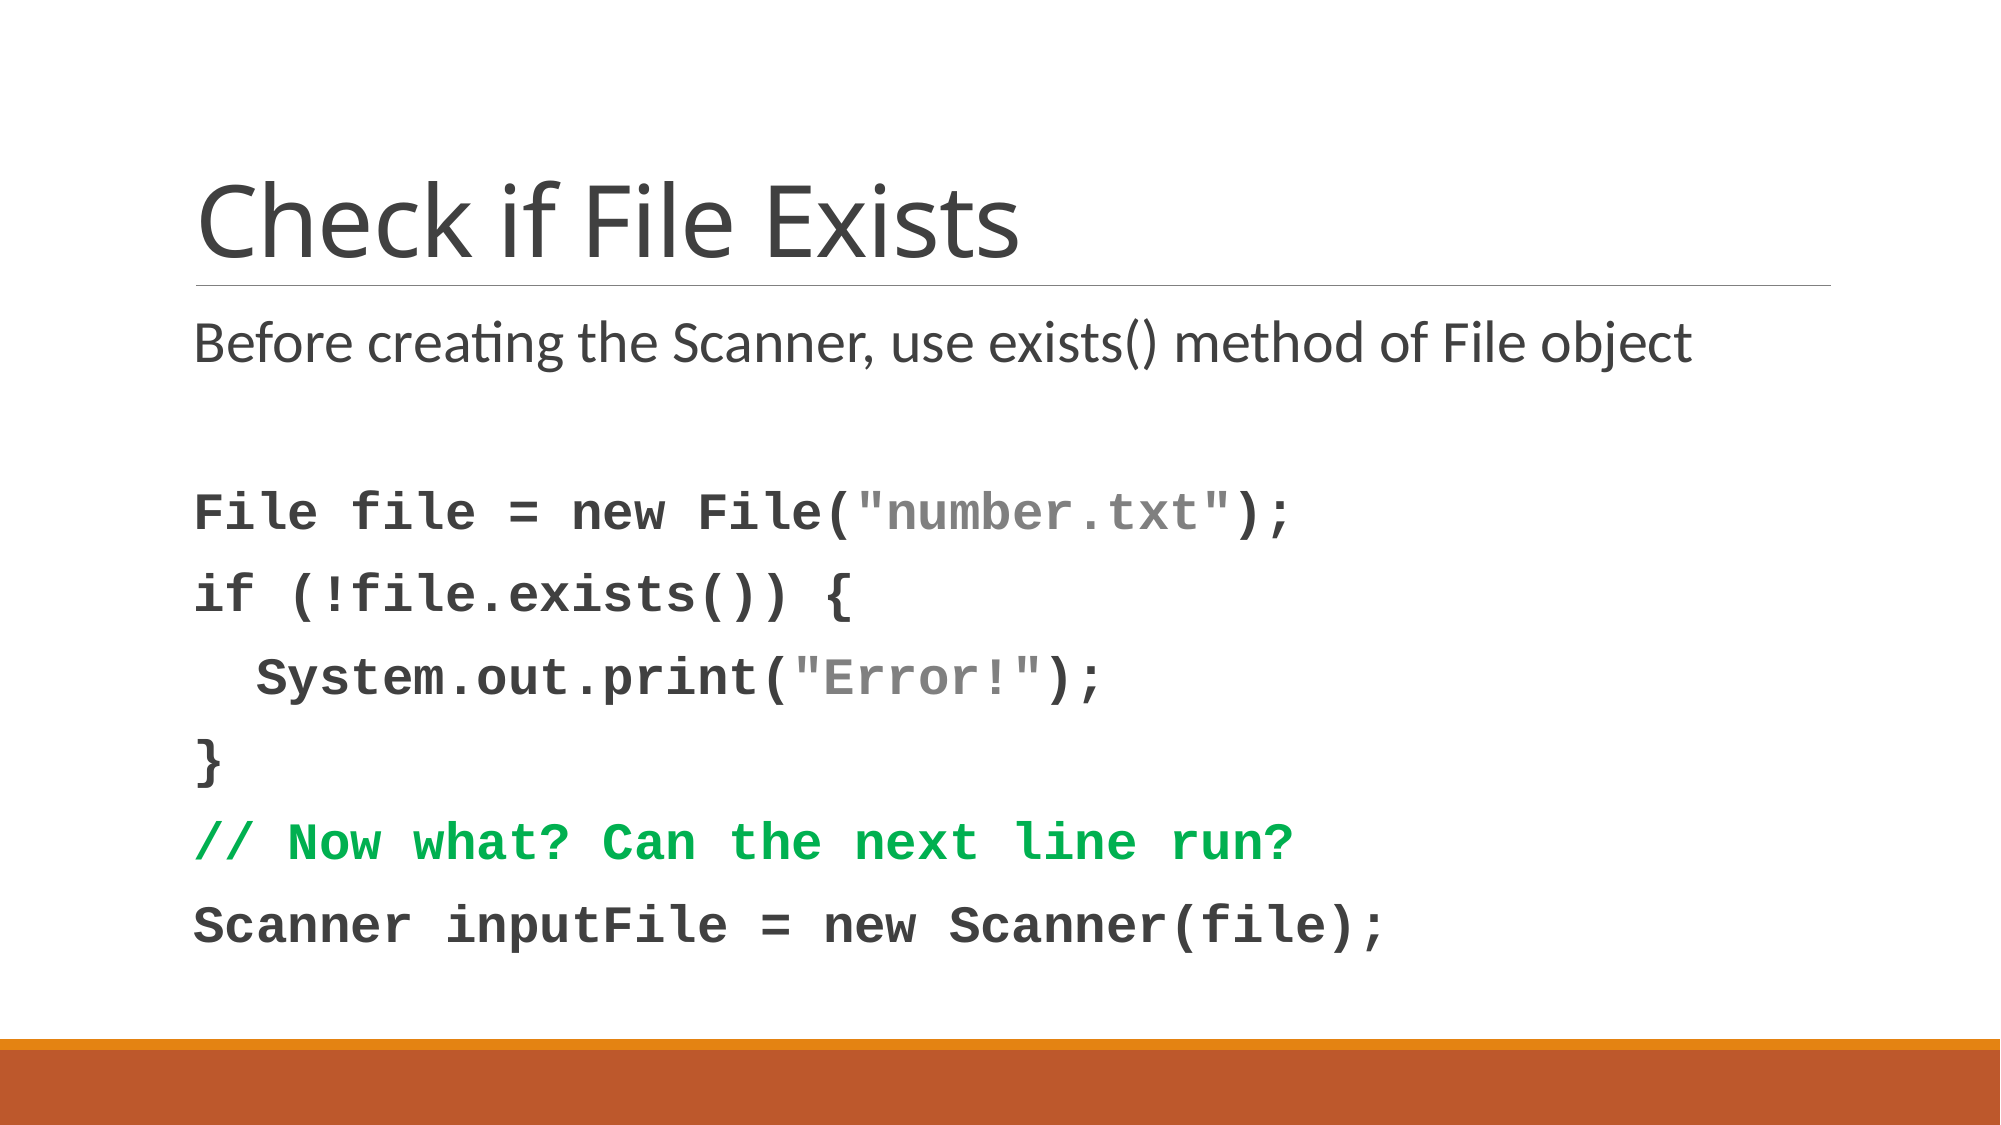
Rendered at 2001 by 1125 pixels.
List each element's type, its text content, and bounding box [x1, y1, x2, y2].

title Check if File Exists [180, 47, 1830, 285]
list Before creating the Scanner, use exists() method of File object File file = new File("number.txt"); if (!file.exists()) { System.out.print("Error!"); } // Now what? Can the next line run? Scanner inputFile = new Scanner(file); [180, 302, 1830, 963]
